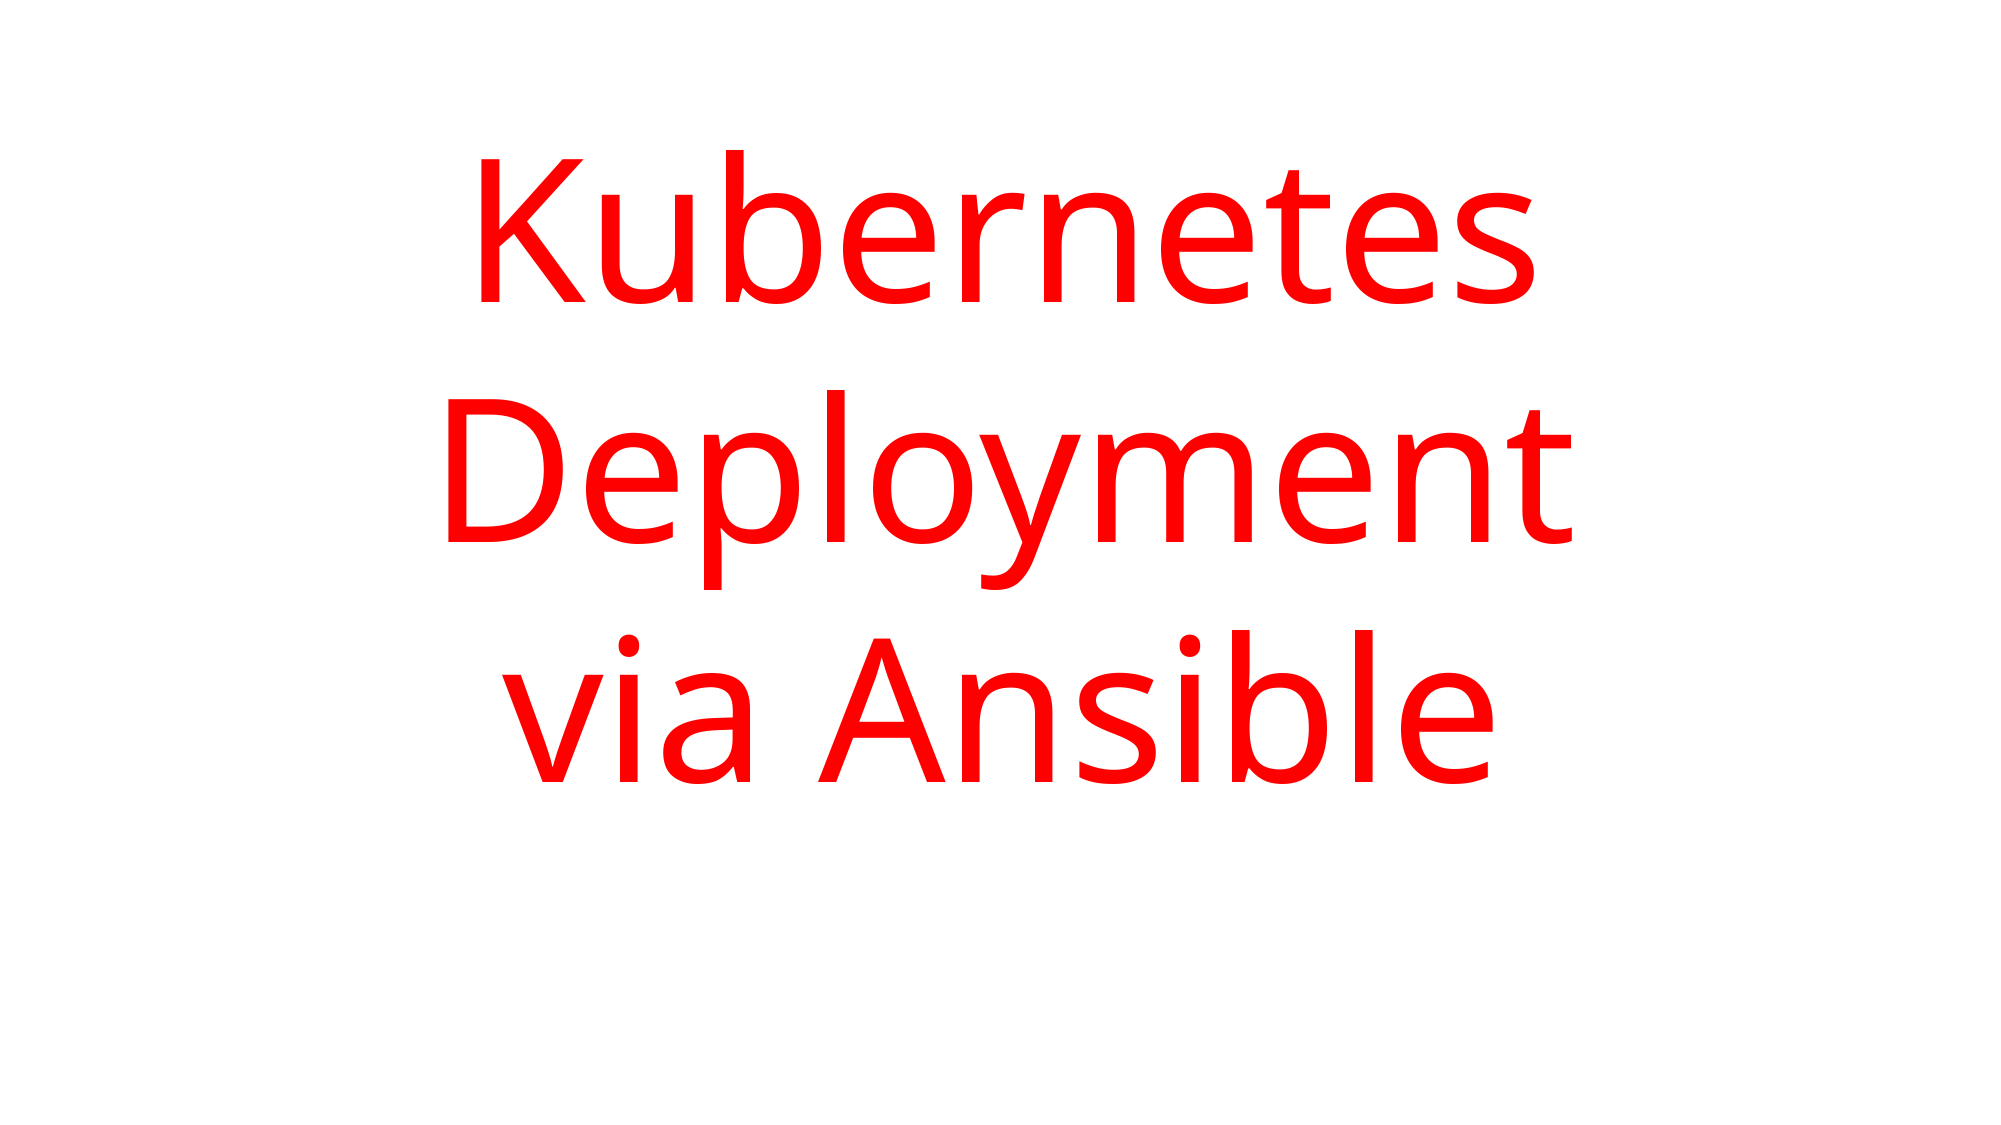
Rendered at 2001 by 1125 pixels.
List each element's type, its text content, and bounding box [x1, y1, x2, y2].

title Kubernetes Deployment via Ansible [310, 101, 1694, 824]
